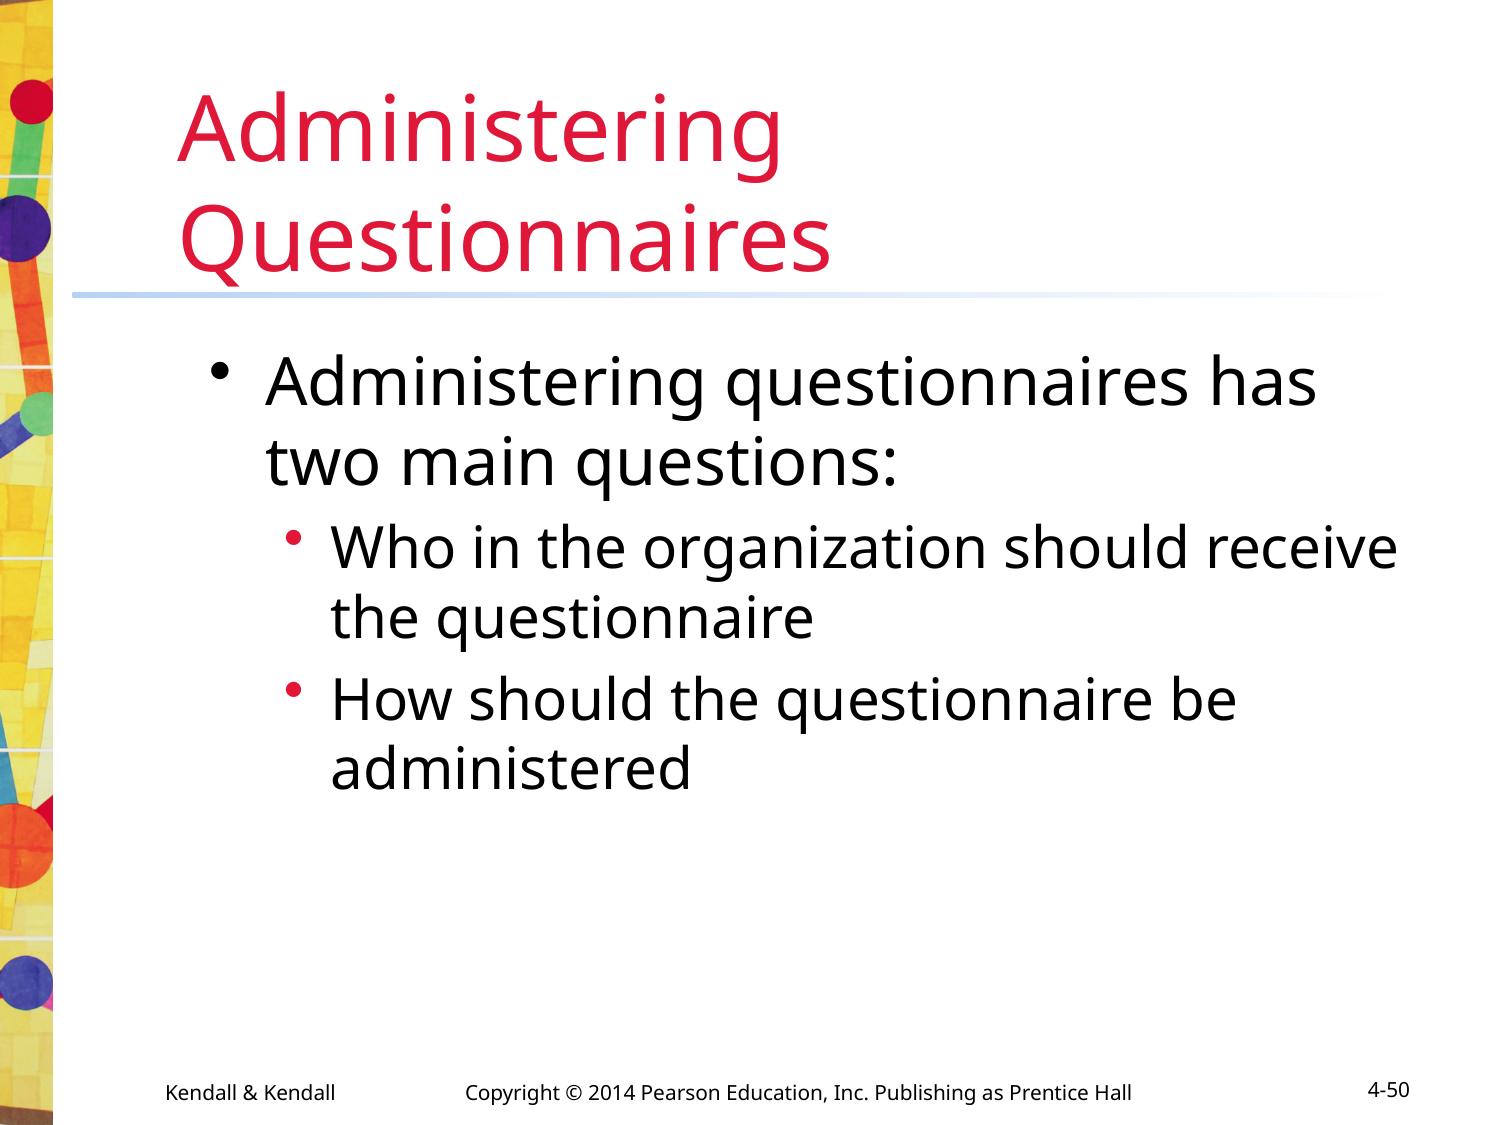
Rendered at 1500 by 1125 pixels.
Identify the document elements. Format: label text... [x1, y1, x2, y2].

list Administering questionnaires has two main questions: Who in the organization should receive the questionnaire How should the questionnaire be administered [193, 330, 1470, 1007]
picture [0, 0, 53, 1125]
title Administering Questionnaires [162, 62, 1455, 251]
slide_number 4-50 [1112, 1037, 1425, 1113]
slide_number Kendall & Kendall Copyright © 2014 Pearson Education, Inc. Publishing as Prentice Hall [150, 1037, 1112, 1113]
